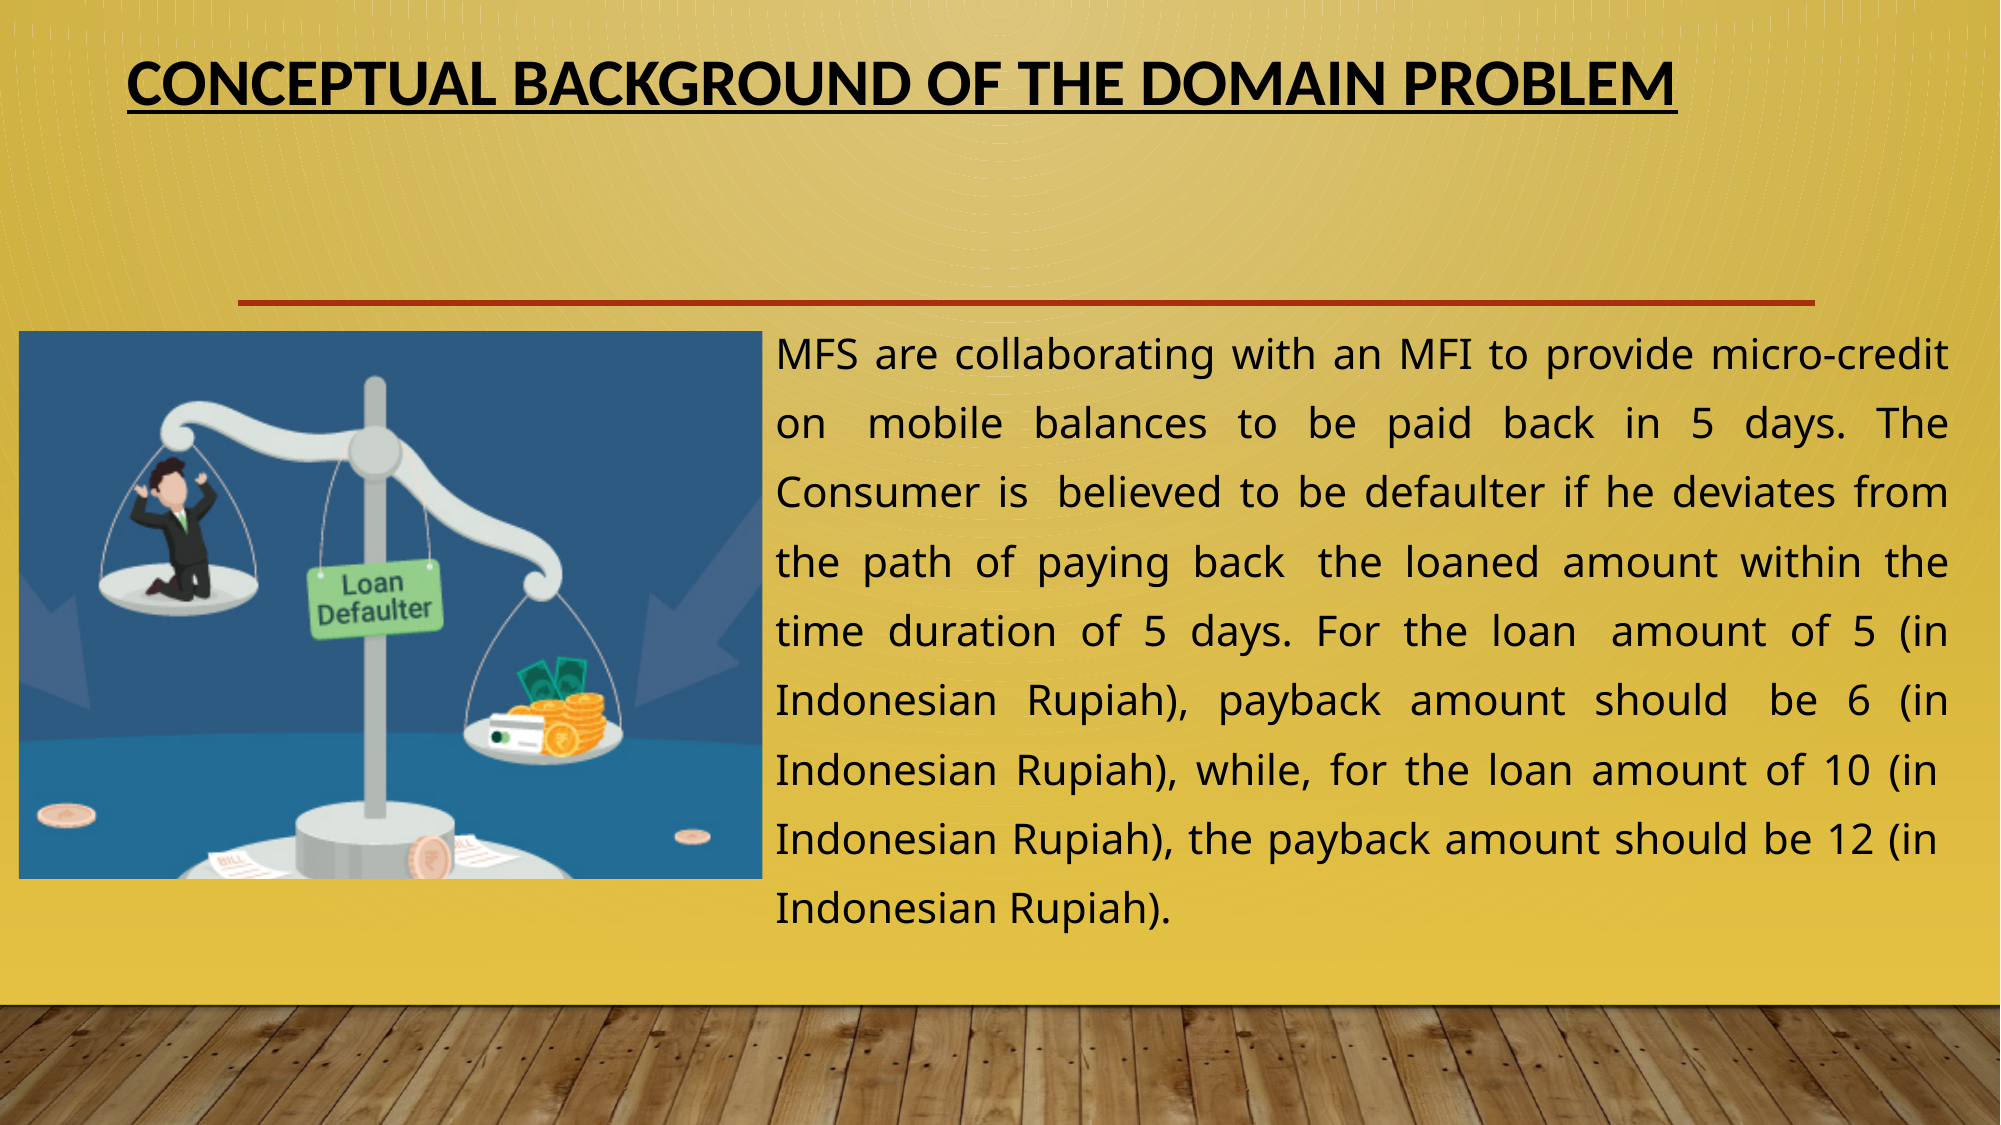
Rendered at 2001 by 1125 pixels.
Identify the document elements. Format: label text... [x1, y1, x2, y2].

picture [0, 1005, 2000, 1125]
list MFS are collaborating with an MFI to provide micro-credit on mobile balances to be paid back in 5 days. The Consumer is believed to be defaulter if he deviates from the path of paying back the loaned amount within the time duration of 5 days. For the loan amount of 5 (in Indonesian Rupiah), payback amount should be 6 (in Indonesian Rupiah), while, for the loan amount of 10 (in Indonesian Rupiah), the payback amount should be 12 (in Indonesian Rupiah). [760, 231, 1966, 945]
picture [18, 331, 763, 879]
title Conceptual Background of the Domain Problem [111, 50, 1863, 281]
